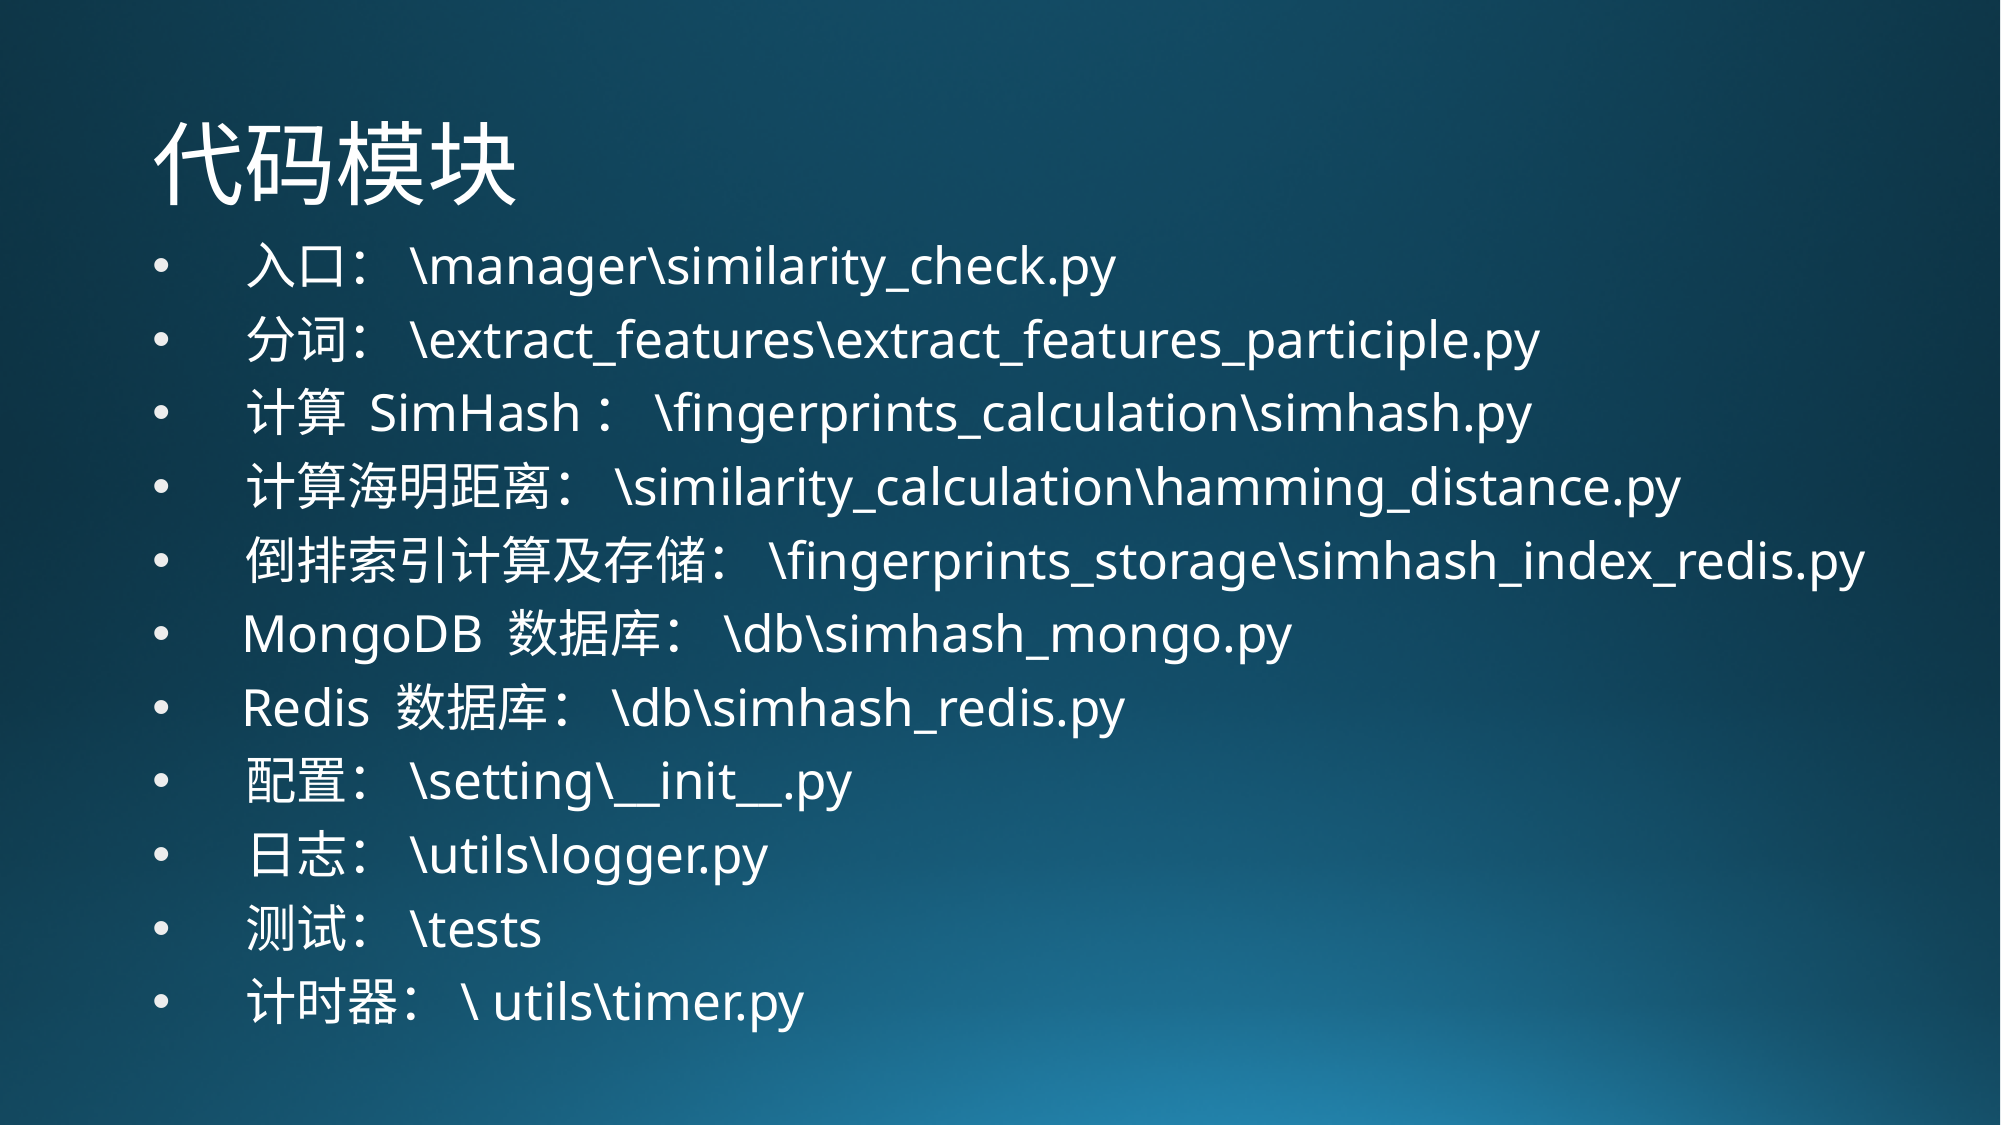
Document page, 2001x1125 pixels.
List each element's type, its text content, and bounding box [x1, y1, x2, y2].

title 代码模块 [137, 59, 1863, 233]
list 入口：\manager\similarity_check.py 分词：\extract_features\extract_features_participle.py 计算 SimHash：\fingerprints_calculation\simhash.py 计算海明距离：\similarity_calculation\hamming_distance.py 倒排索引计算及存储：\fingerprints_storage\simhash_index_redis.py MongoDB 数据库：\db\simhash_mongo.py Redis 数据库：\db\simhash_redis.py 配置：\setting\__init__.py 日志：\utils\logger.py 测试：\tests 计时器：\ utils\timer.py [137, 233, 1890, 1080]
picture [0, 0, 2001, 1125]
